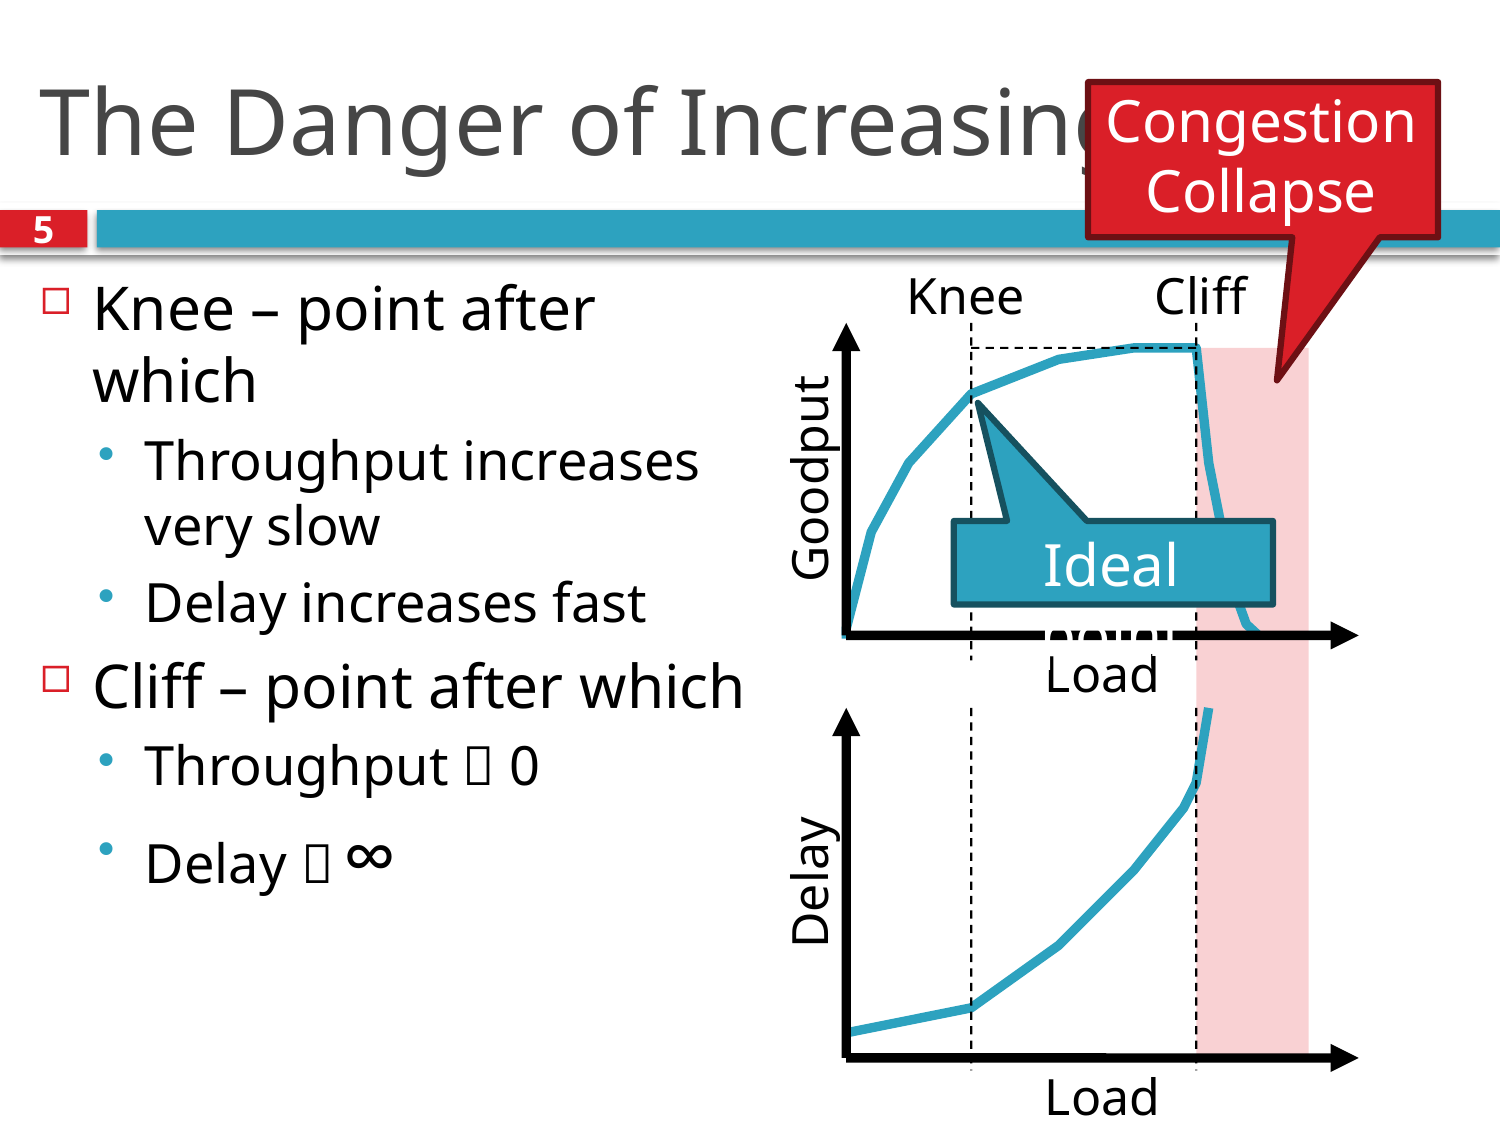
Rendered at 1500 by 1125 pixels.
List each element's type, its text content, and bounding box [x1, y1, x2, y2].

slide_number 5 [0, 206, 88, 257]
text_box [847, 707, 1209, 1033]
text_box Cliff [1139, 256, 1262, 332]
text_box Load [1029, 1057, 1175, 1125]
text_box [1197, 1051, 1359, 1065]
text_box [1196, 636, 1309, 1057]
text_box [840, 322, 853, 635]
title The Danger of Increasing Load [24, 37, 1475, 200]
text_box [840, 707, 853, 1057]
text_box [1085, 76, 1439, 238]
text_box Delay [770, 802, 846, 964]
text_box [1197, 629, 1359, 642]
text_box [951, 520, 1274, 605]
text_box [1197, 347, 1309, 635]
list Knee – point after which Throughput increases very slow Delay increases fast Cliff – point after which Throughput  0 Delay  ∞ [24, 262, 785, 1096]
text_box Goodput [770, 360, 846, 598]
text_box Knee [891, 256, 1040, 332]
text_box Load [1029, 635, 1175, 710]
text_box [847, 347, 1259, 635]
